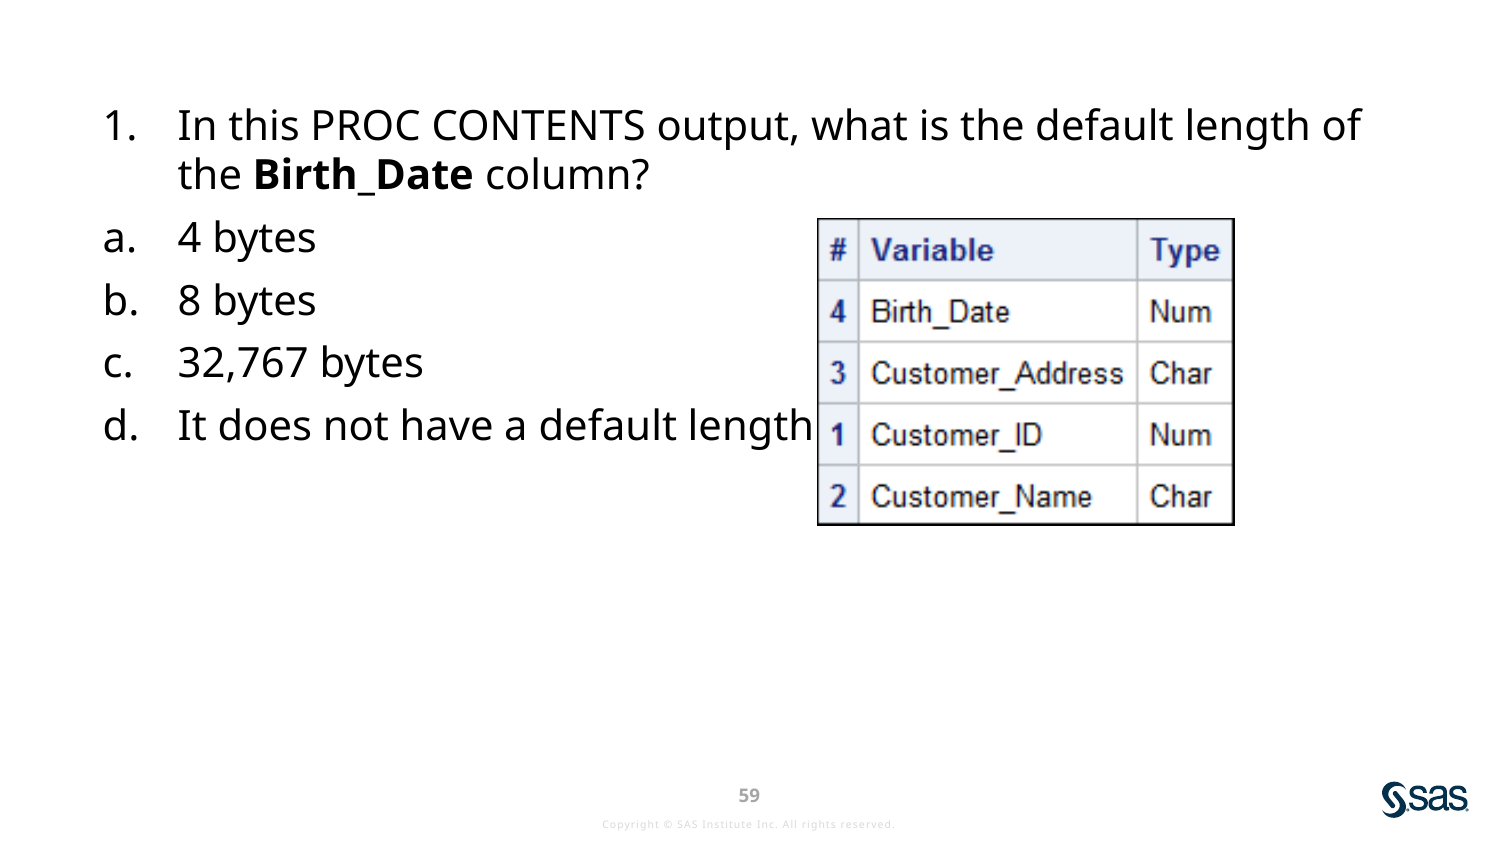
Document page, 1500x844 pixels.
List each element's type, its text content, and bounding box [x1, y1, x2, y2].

list In this PROC CONTENTS output, what is the default length of the Birth_Date column? 4 bytes 8 bytes 32,767 bytes It does not have a default length. [102, 98, 1398, 696]
picture [817, 218, 1235, 527]
